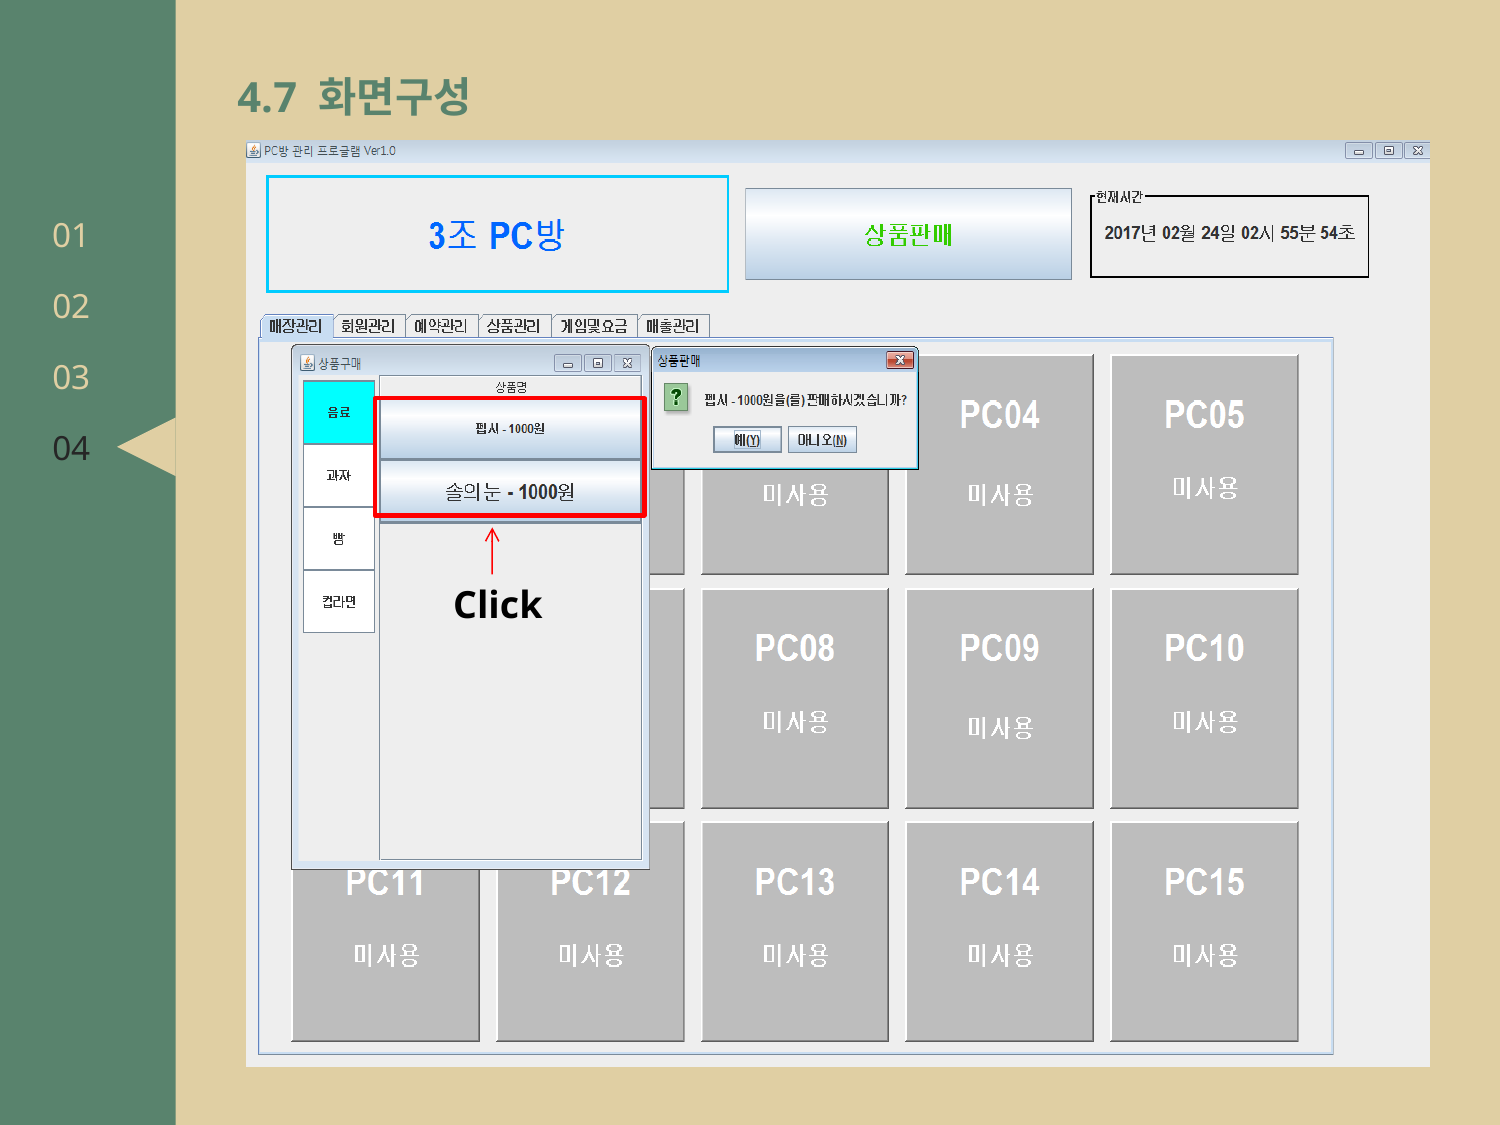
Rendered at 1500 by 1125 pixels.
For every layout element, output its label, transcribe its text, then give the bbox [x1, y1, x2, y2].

text_box 04 [37, 420, 112, 475]
text_box [115, 415, 178, 478]
picture [245, 140, 1430, 1067]
text_box 02 [37, 277, 112, 333]
text_box 03 [37, 348, 112, 404]
text_box 01 [37, 206, 127, 262]
text_box [0, 0, 178, 1125]
text_box 4.7 화면구성 [222, 63, 610, 128]
